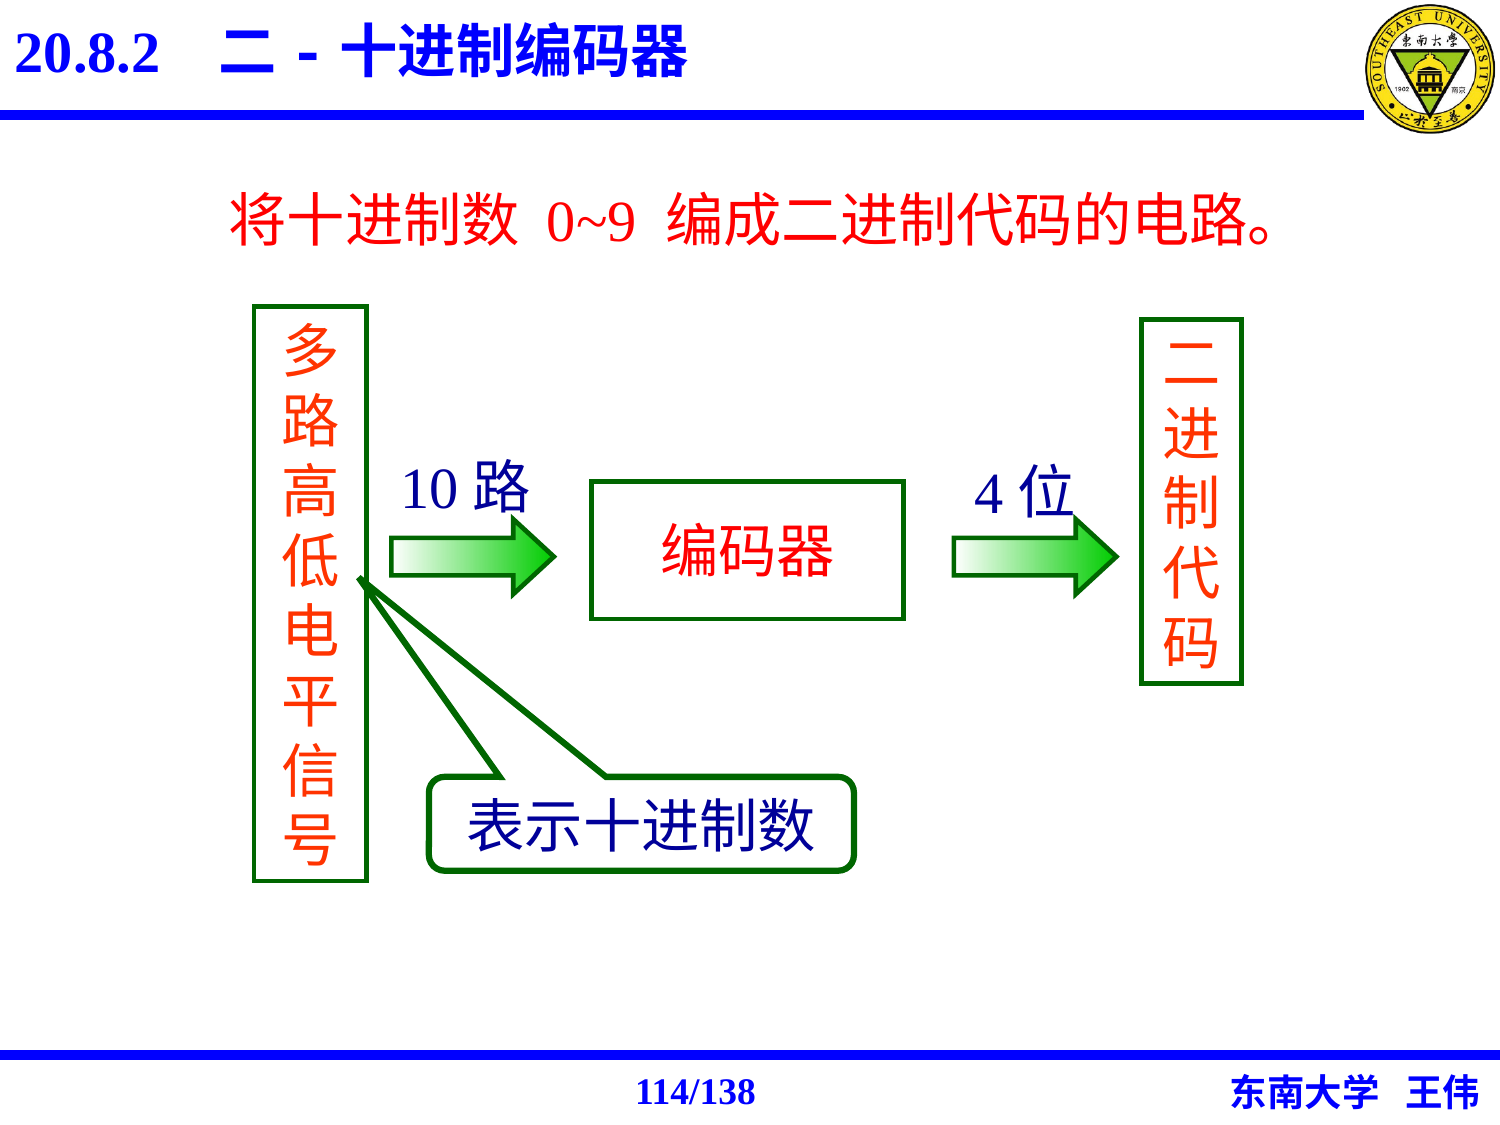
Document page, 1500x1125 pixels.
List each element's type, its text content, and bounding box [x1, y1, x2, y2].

text_box 20.8.2 二-十进制编码器 [0, 14, 974, 140]
picture [1360, 0, 1500, 138]
text_box 将十进制数 0~9 编成二进制代码的电路。 [213, 175, 1282, 260]
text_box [253, 306, 1242, 888]
